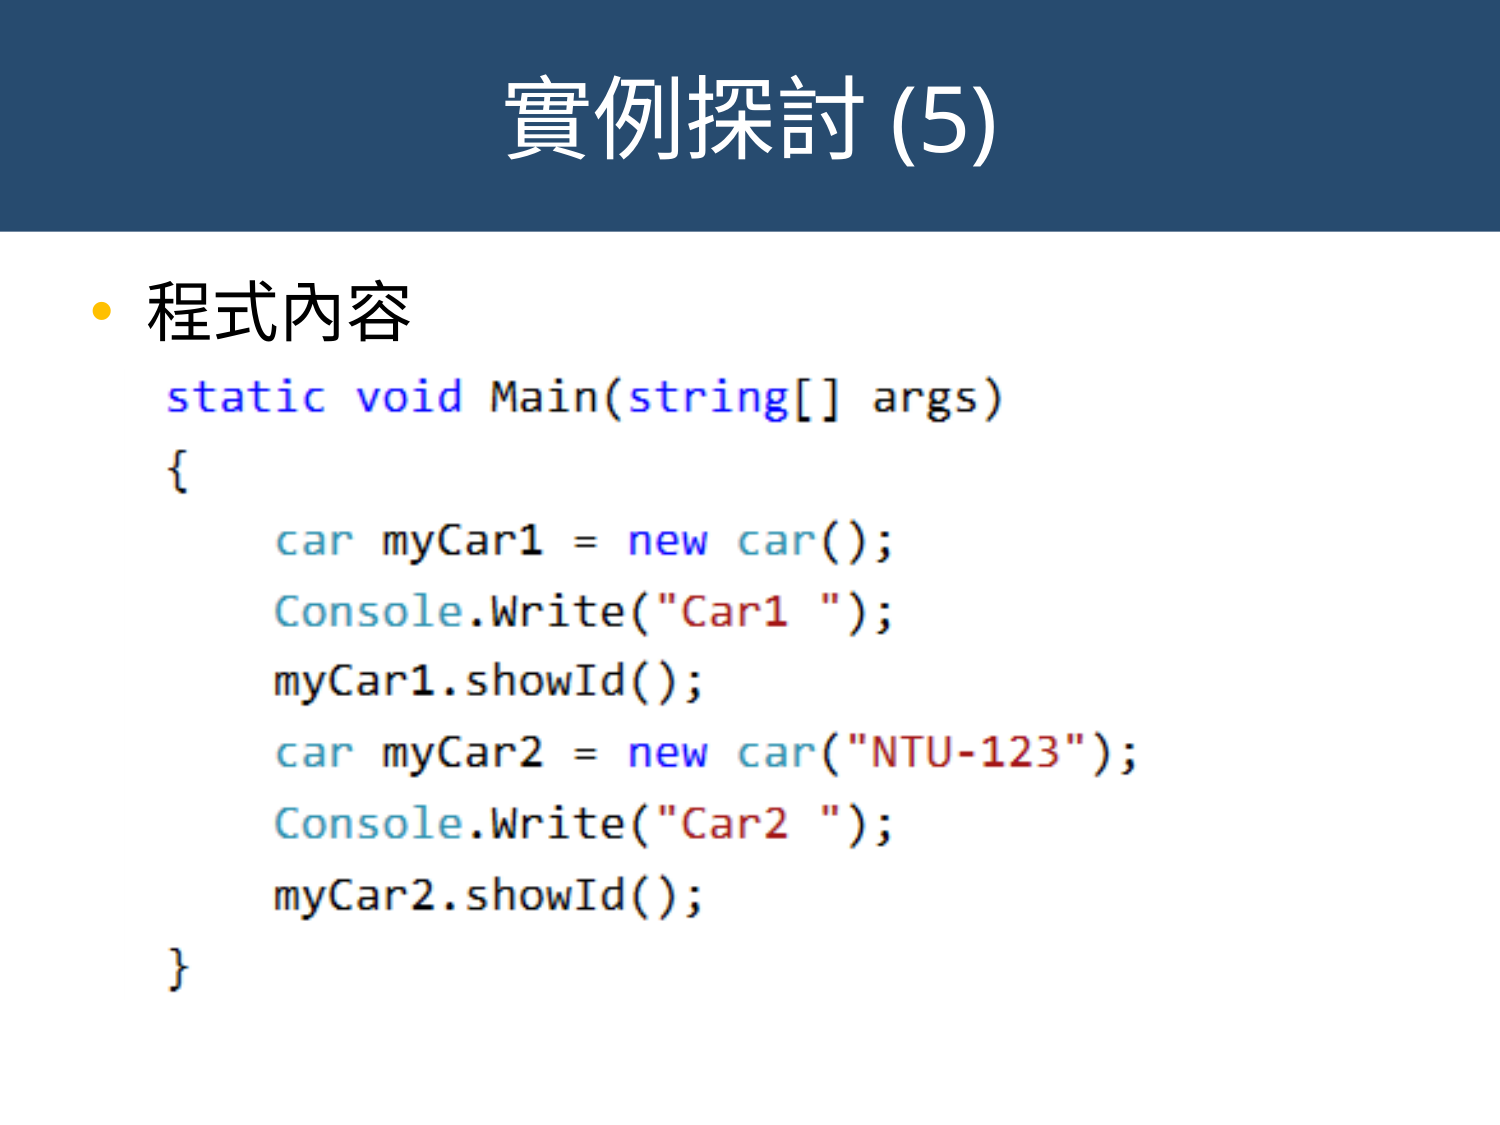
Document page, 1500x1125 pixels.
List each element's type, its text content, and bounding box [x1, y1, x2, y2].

title 實例探討(5) [0, 0, 1500, 232]
list 程式內容 [75, 262, 1425, 1005]
picture [123, 369, 1183, 1000]
